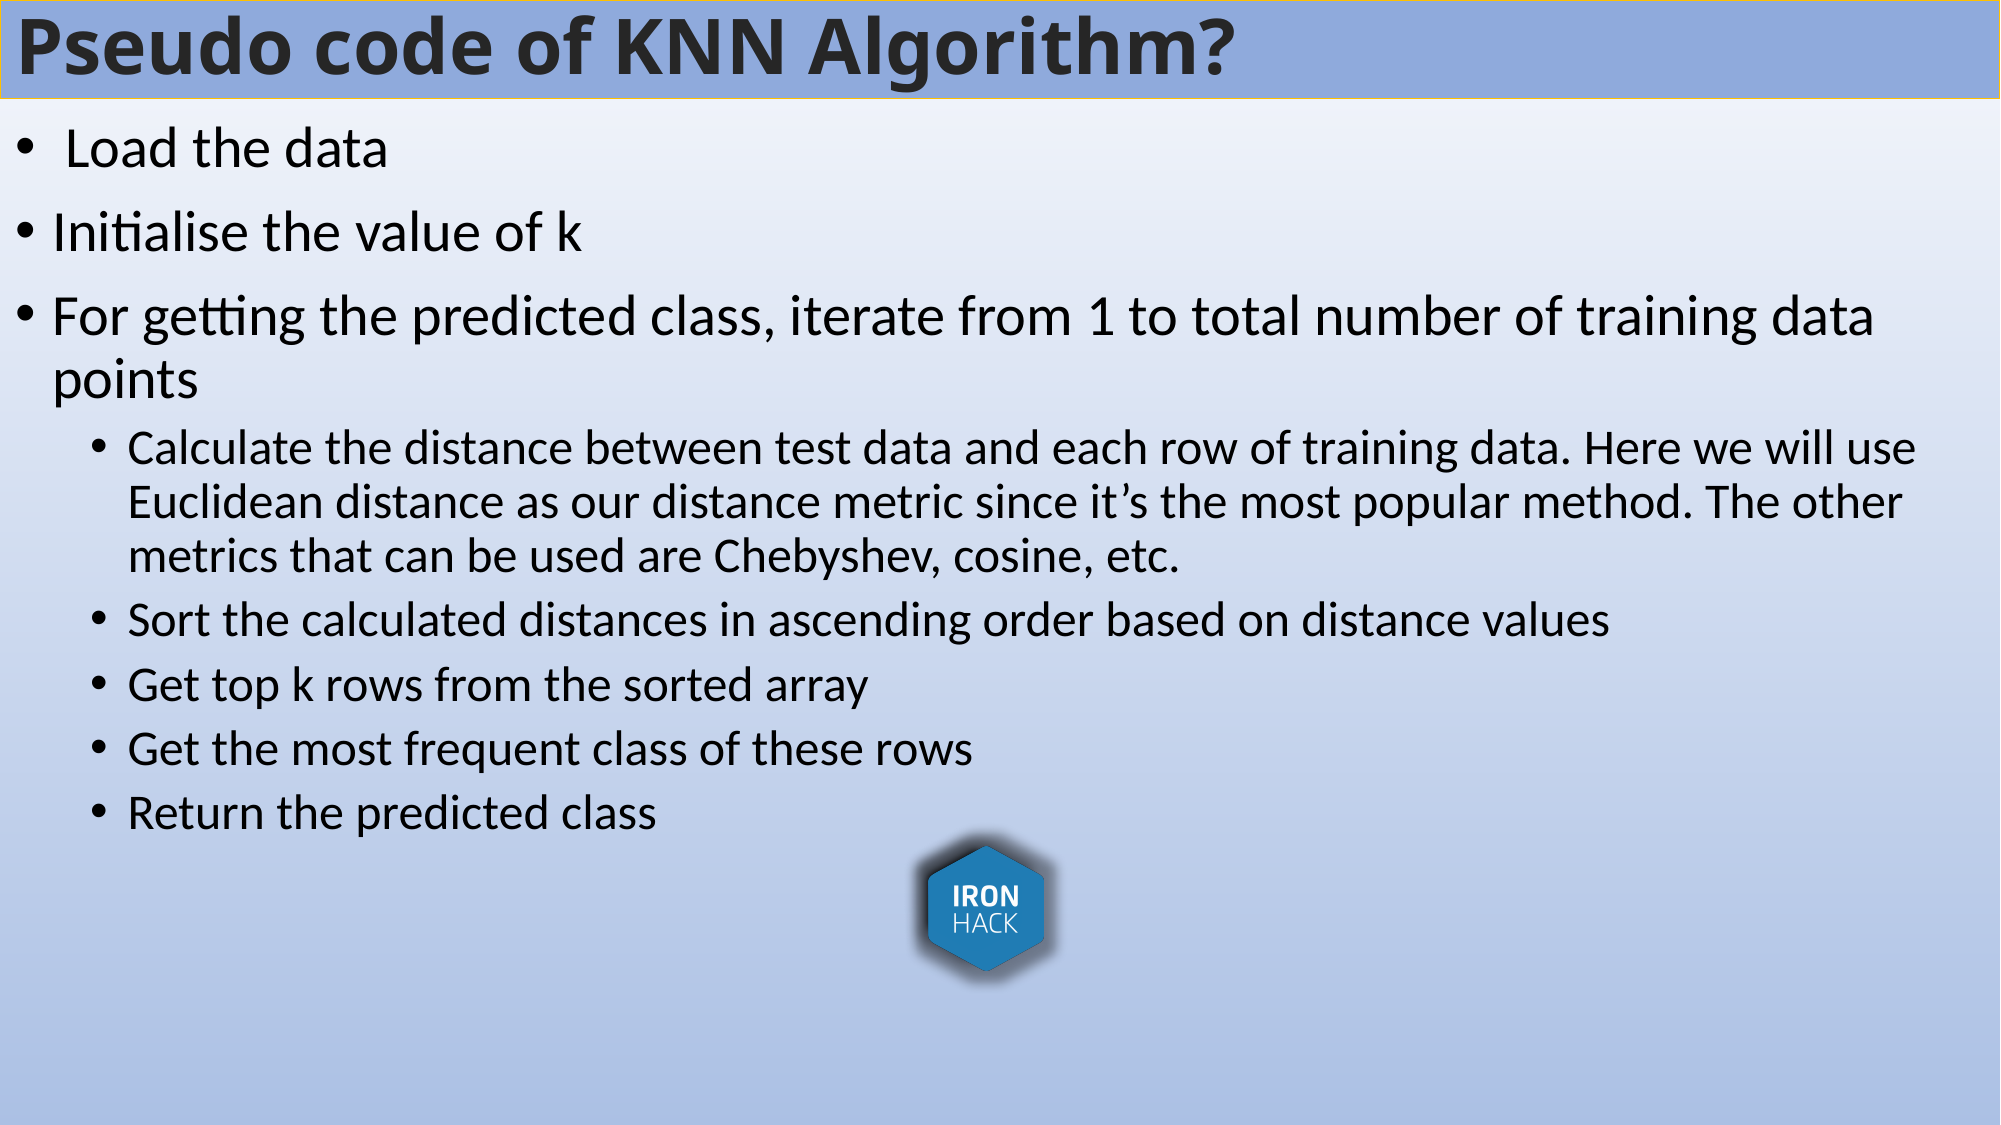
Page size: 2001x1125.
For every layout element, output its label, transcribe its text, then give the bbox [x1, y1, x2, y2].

title Pseudo code of KNN Algorithm? [0, 0, 2000, 99]
text_box [12, 160, 1988, 926]
picture [928, 846, 1044, 971]
list Load the data Initialise the value of k For getting the predicted class, iterate from 1 to total number of training data points Calculate the distance between test data and each row of training data. Here we will use Euclidean distance as our distance metric since it’s the most popular method. The other metrics that can be used are Chebyshev, cosine, etc. Sort the calculated distances in ascending order based on distance values Get top k rows from the sorted array Get the most frequent class of these rows Return the predicted class [0, 109, 2000, 978]
text_box [43, 140, 2000, 906]
